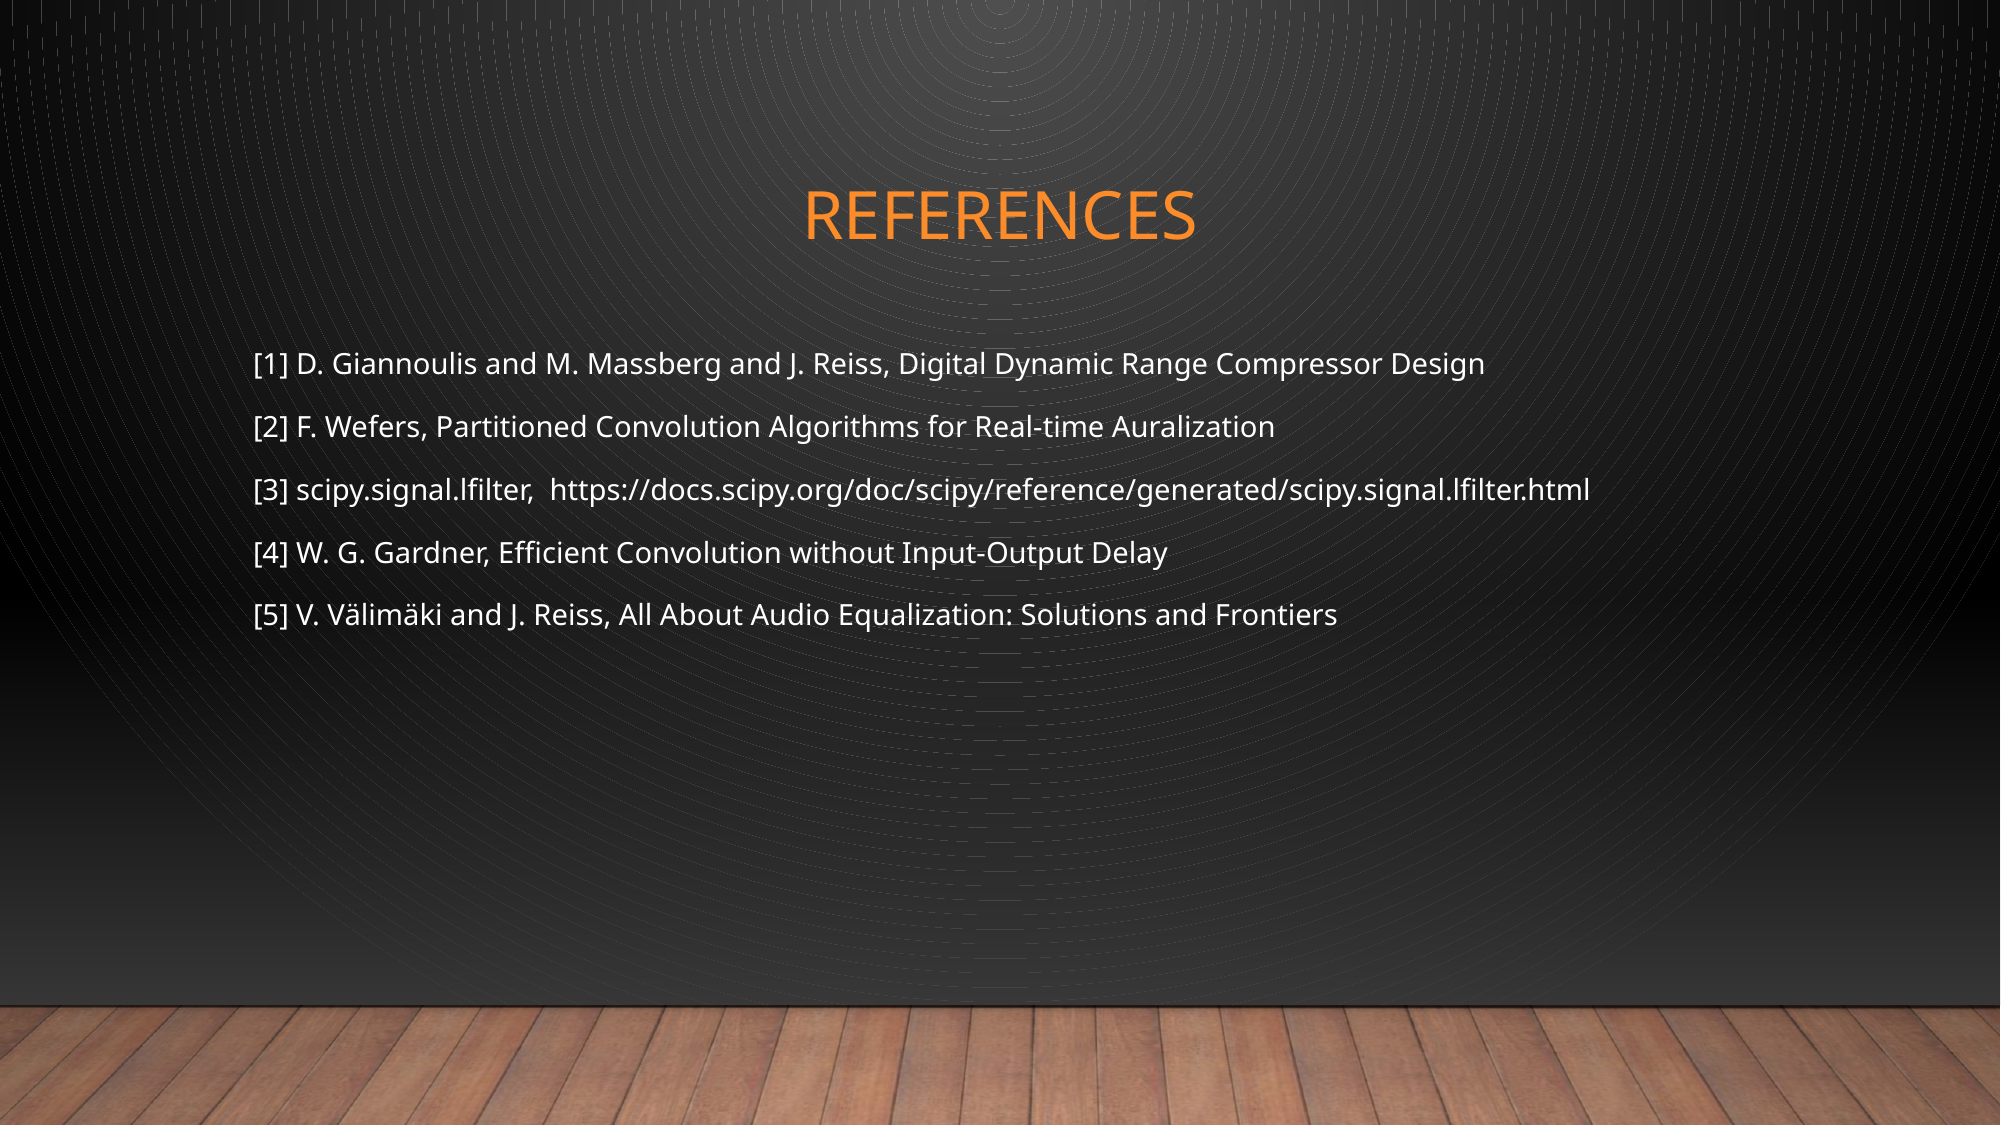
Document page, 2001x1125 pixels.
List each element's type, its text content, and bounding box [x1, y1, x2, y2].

picture [0, 1005, 2000, 1125]
list [1] D. Giannoulis and M. Massberg and J. Reiss, Digital Dynamic Range Compressor Design [2] F. Wefers, Partitioned Convolution Algorithms for Real-time Auralization [3] scipy.signal.lfilter, https://docs.scipy.org/doc/scipy/reference/generated/scipy.signal.lfilter.html [4] W. G. Gardner, Efficient Convolution without Input-Output Delay [5] V. Välimäki and J. Reiss, All About Audio Equalization: Solutions and Frontiers [238, 330, 1763, 897]
title References [238, 131, 1763, 305]
